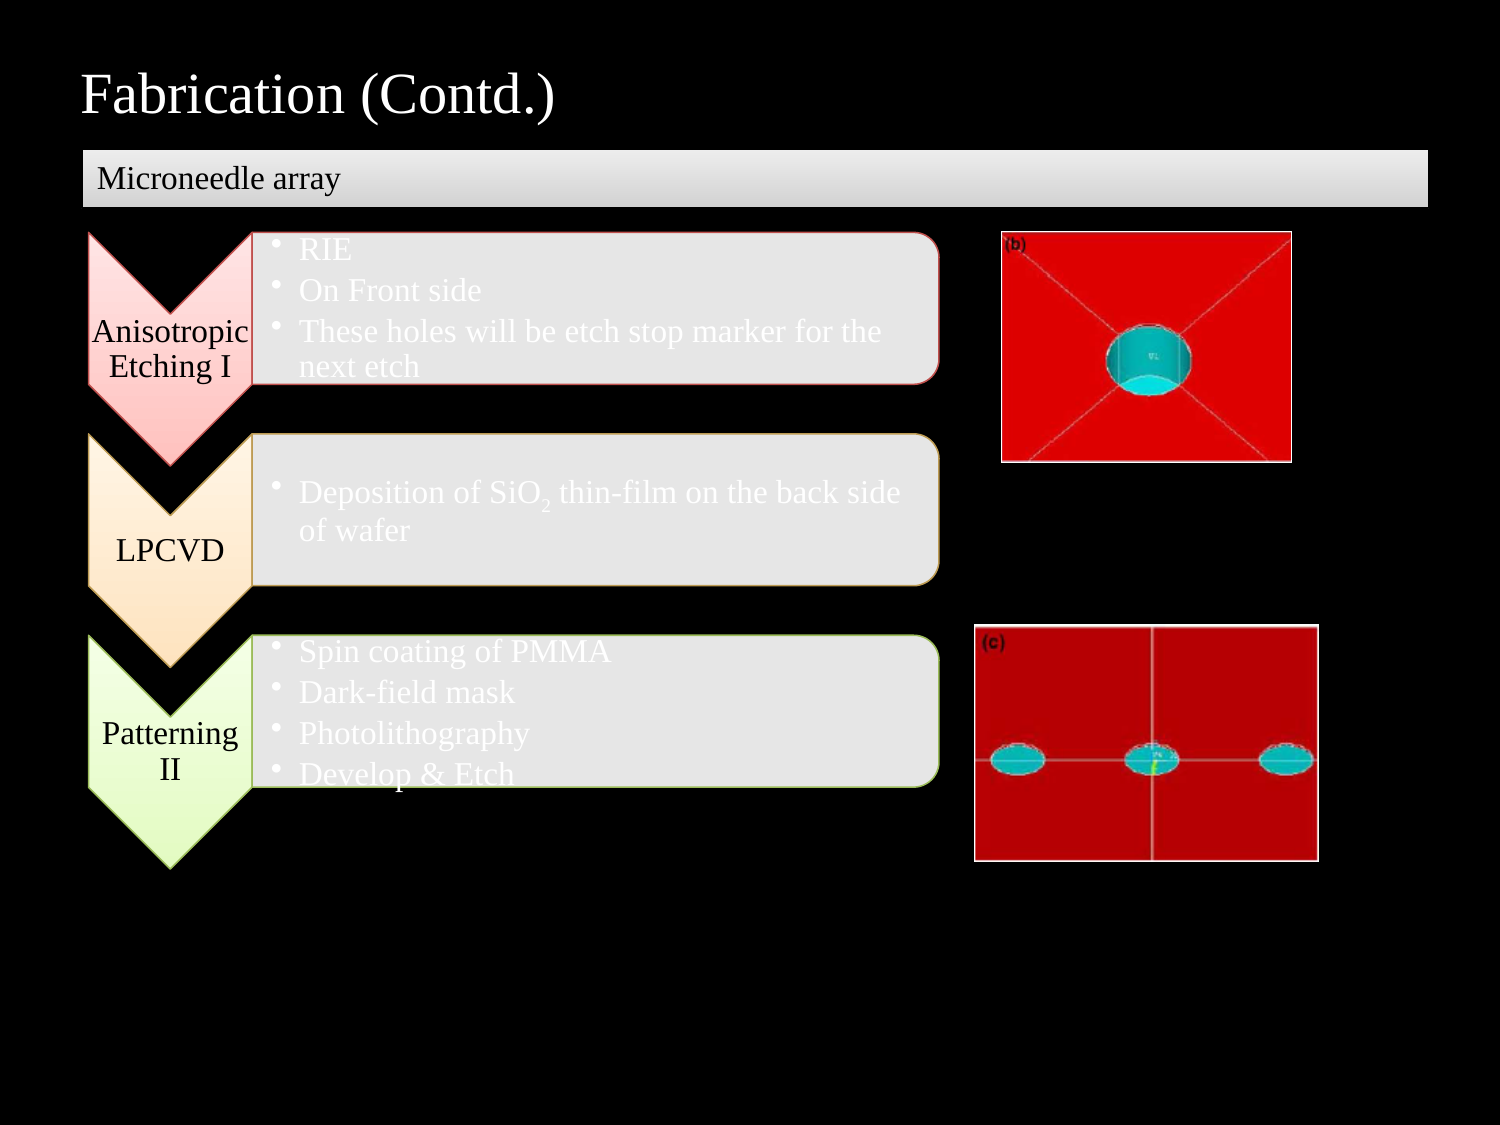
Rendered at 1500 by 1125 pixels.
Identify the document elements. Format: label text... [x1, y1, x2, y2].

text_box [88, 231, 940, 870]
subtitle Microneedle array [81, 148, 1429, 209]
picture [1001, 231, 1292, 463]
title Fabrication (Contd.) [64, 42, 1424, 138]
picture [974, 624, 1319, 863]
